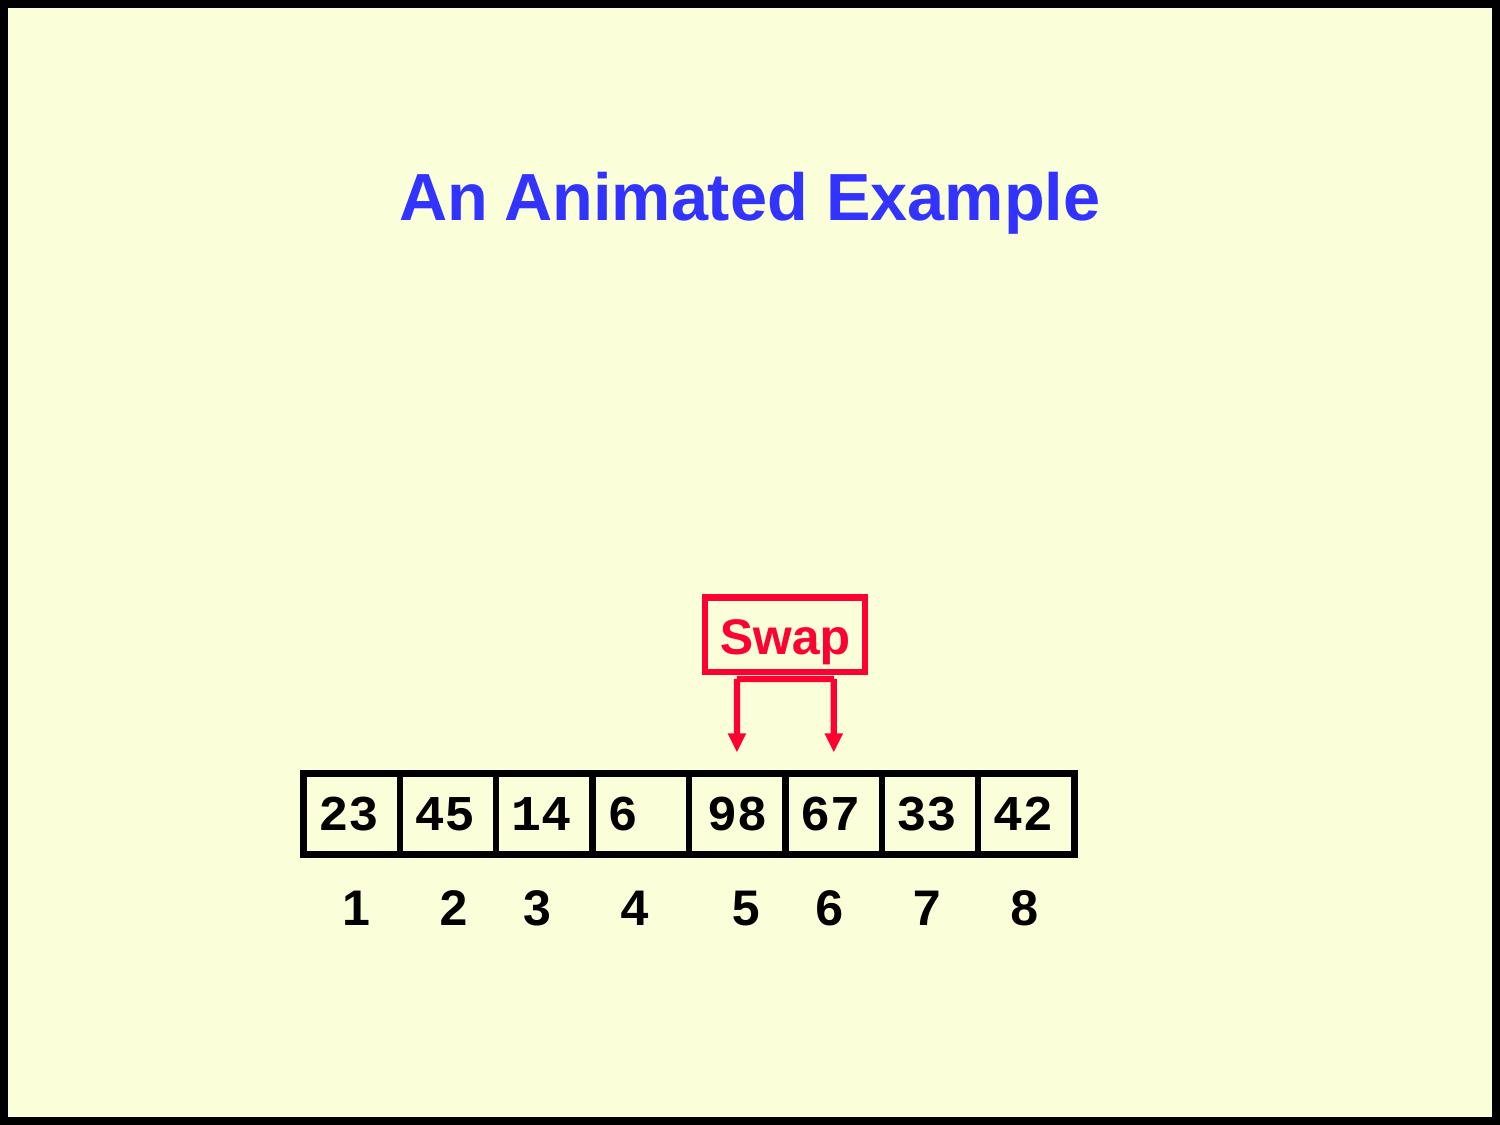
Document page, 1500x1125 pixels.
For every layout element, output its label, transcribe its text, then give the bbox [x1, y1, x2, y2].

text_box 45 [400, 773, 497, 855]
text_box 14 [497, 773, 592, 855]
title An Animated Example [112, 99, 1388, 288]
text_box 1 2 3 4 5 6 7 8 [327, 868, 1055, 943]
text_box 42 [978, 773, 1075, 855]
text_box 98 [688, 773, 786, 855]
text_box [736, 678, 834, 753]
text_box 6 [592, 773, 688, 855]
text_box 33 [881, 773, 978, 855]
text_box Swap [705, 597, 866, 673]
text_box 67 [786, 773, 881, 855]
text_box 23 [303, 773, 400, 855]
